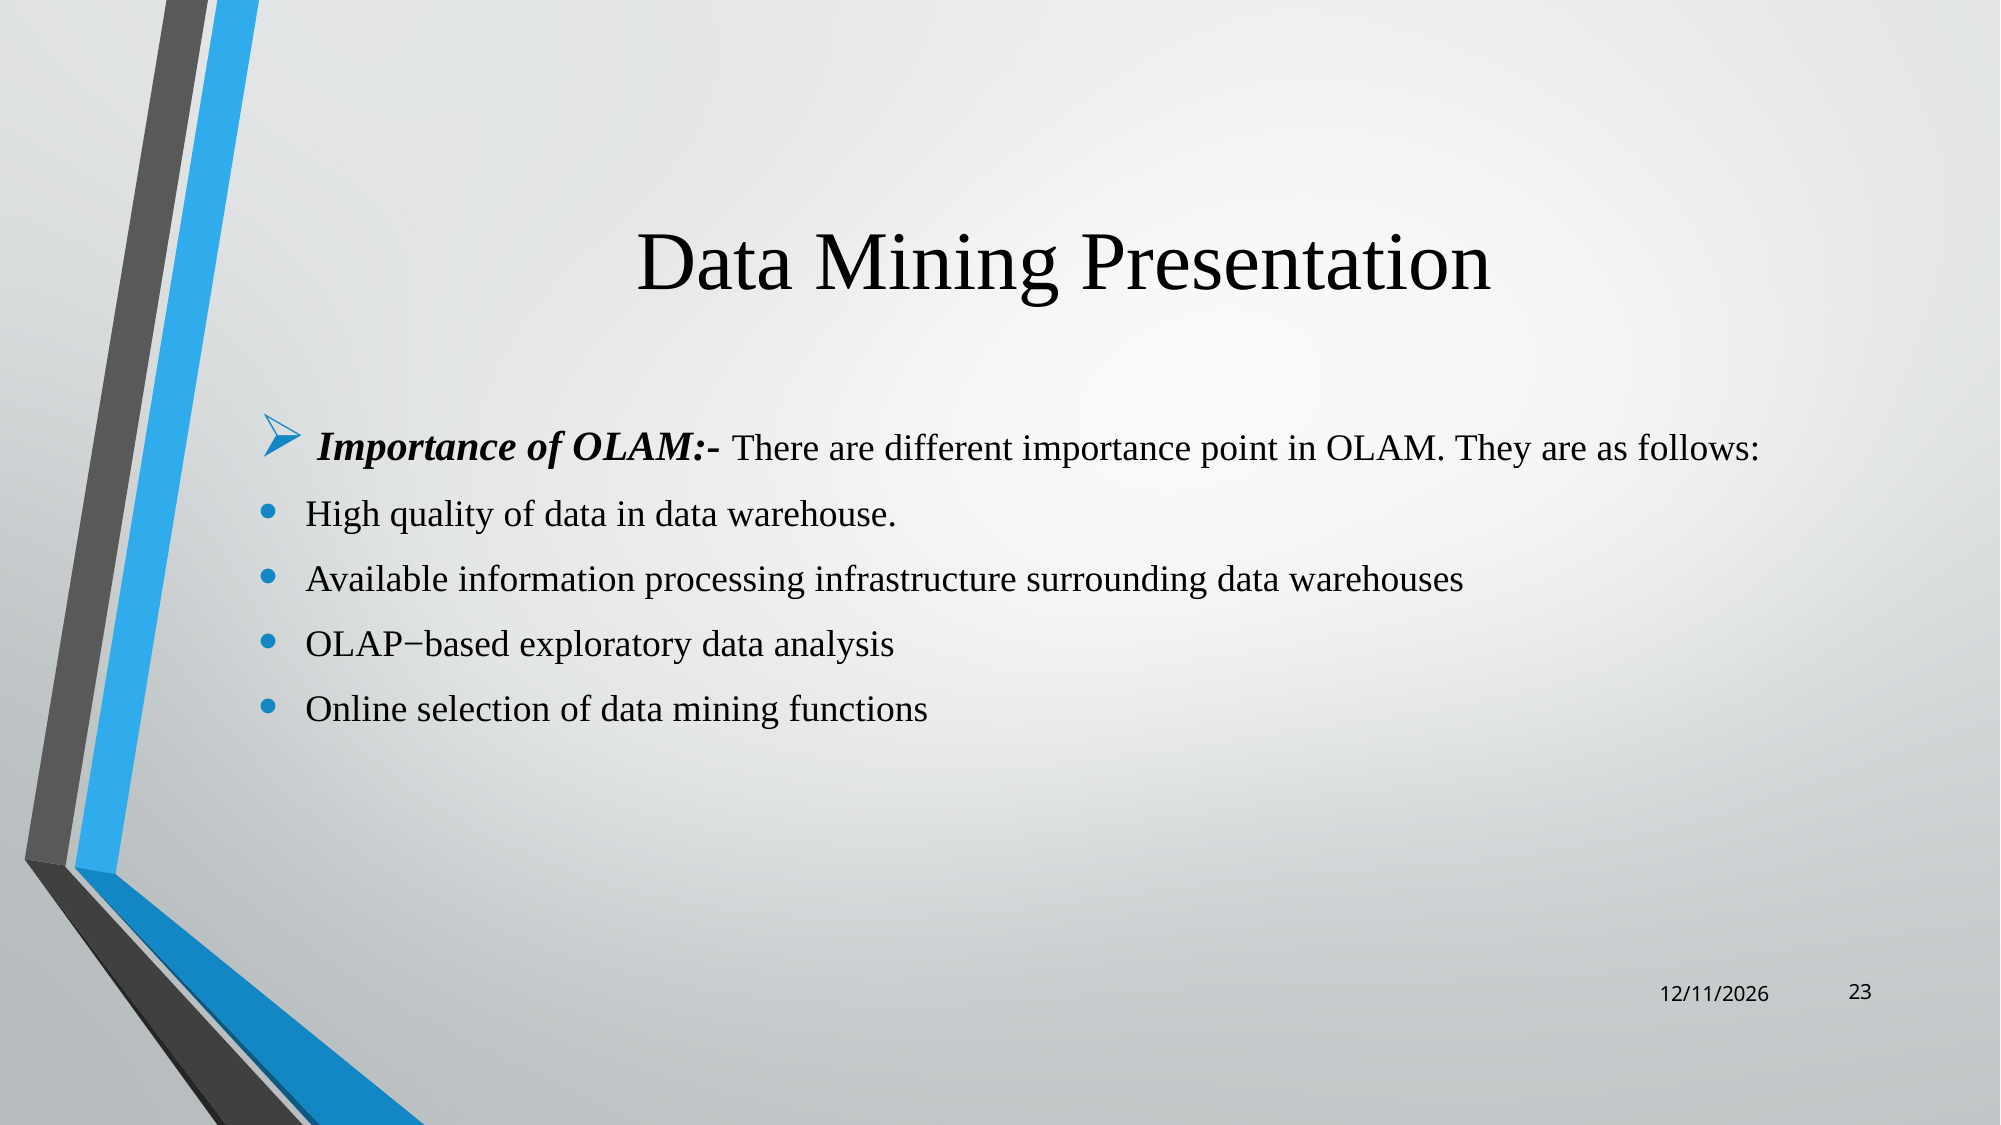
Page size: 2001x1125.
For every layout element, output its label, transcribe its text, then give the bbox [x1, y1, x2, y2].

slide_number 23 [1796, 962, 1887, 1023]
list Importance of OLAM:- There are different importance point in OLAM. They are as follows: High quality of data in data warehouse. Available information processing infrastructure surrounding data warehouses OLAP−based exploratory data analysis Online selection of data mining functions [243, 423, 1887, 937]
title Data Mining Presentation [243, 112, 1887, 400]
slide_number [1596, 965, 1784, 1025]
